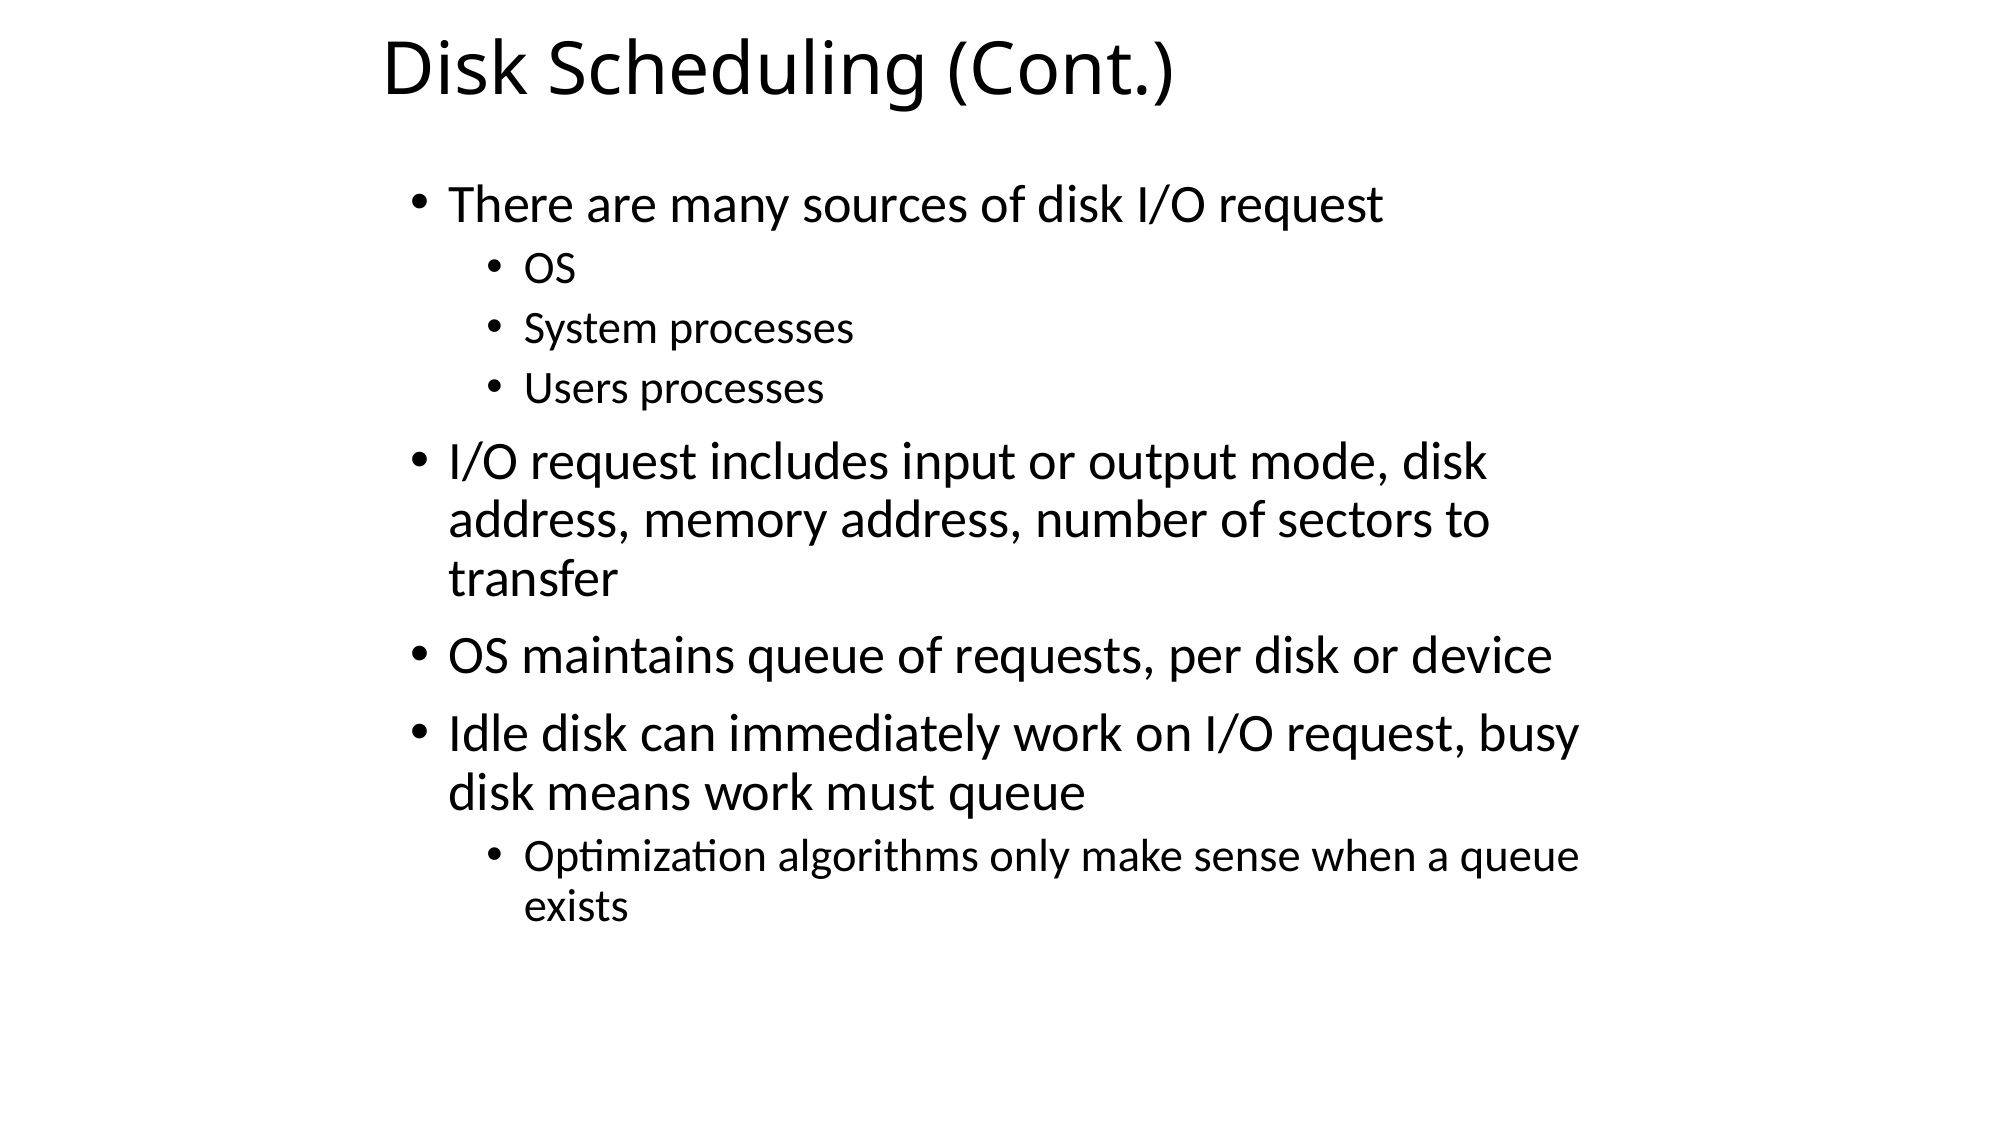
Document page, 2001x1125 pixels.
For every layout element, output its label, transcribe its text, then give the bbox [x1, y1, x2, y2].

list There are many sources of disk I/O request OS System processes Users processes I/O request includes input or output mode, disk address, memory address, number of sectors to transfer OS maintains queue of requests, per disk or device Idle disk can immediately work on I/O request, busy disk means work must queue Optimization algorithms only make sense when a queue exists [395, 167, 1609, 953]
title Disk Scheduling (Cont.) [366, 23, 1675, 118]
